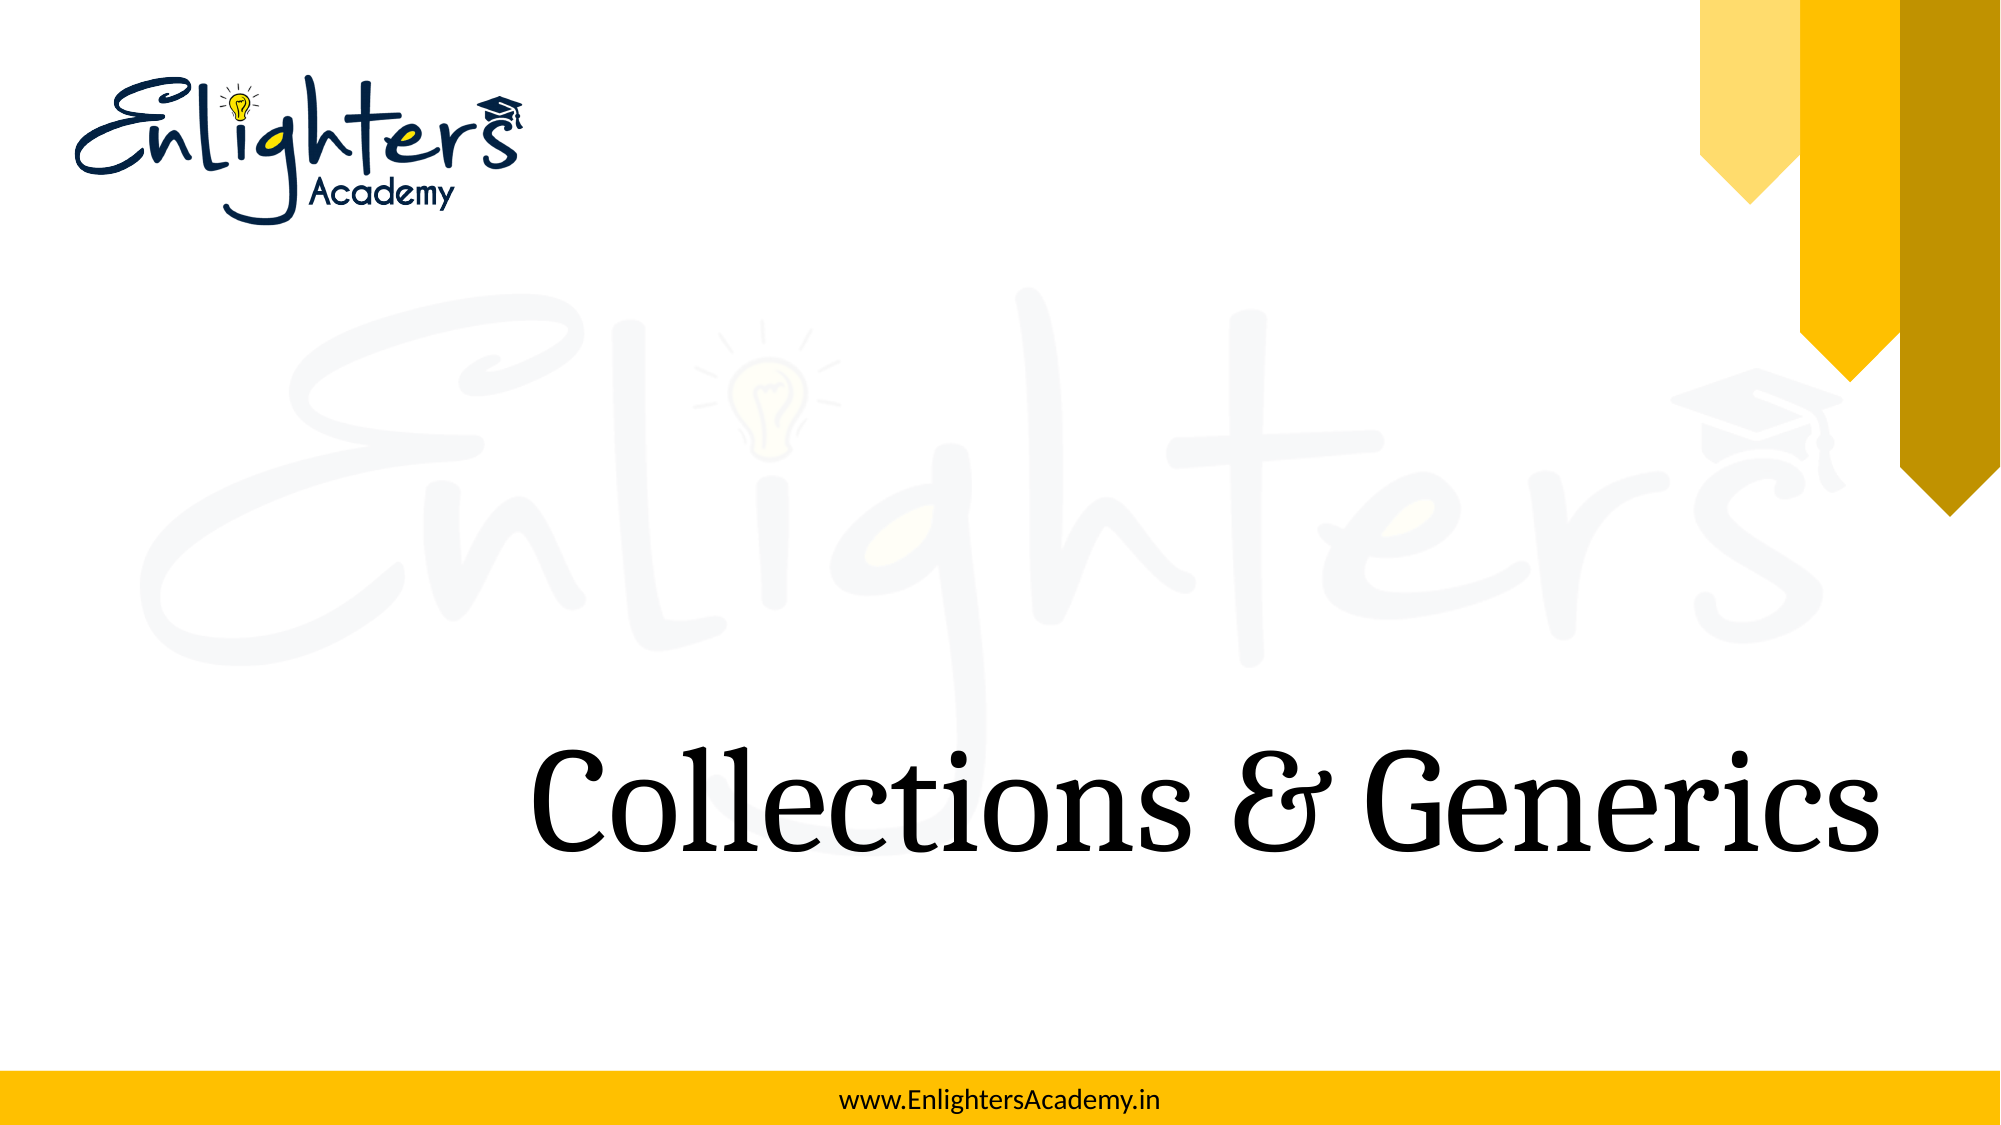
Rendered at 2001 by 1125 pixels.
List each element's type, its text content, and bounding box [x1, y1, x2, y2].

picture [59, 55, 542, 237]
picture [80, 247, 1920, 877]
title Collections & Generics [243, 693, 1900, 912]
